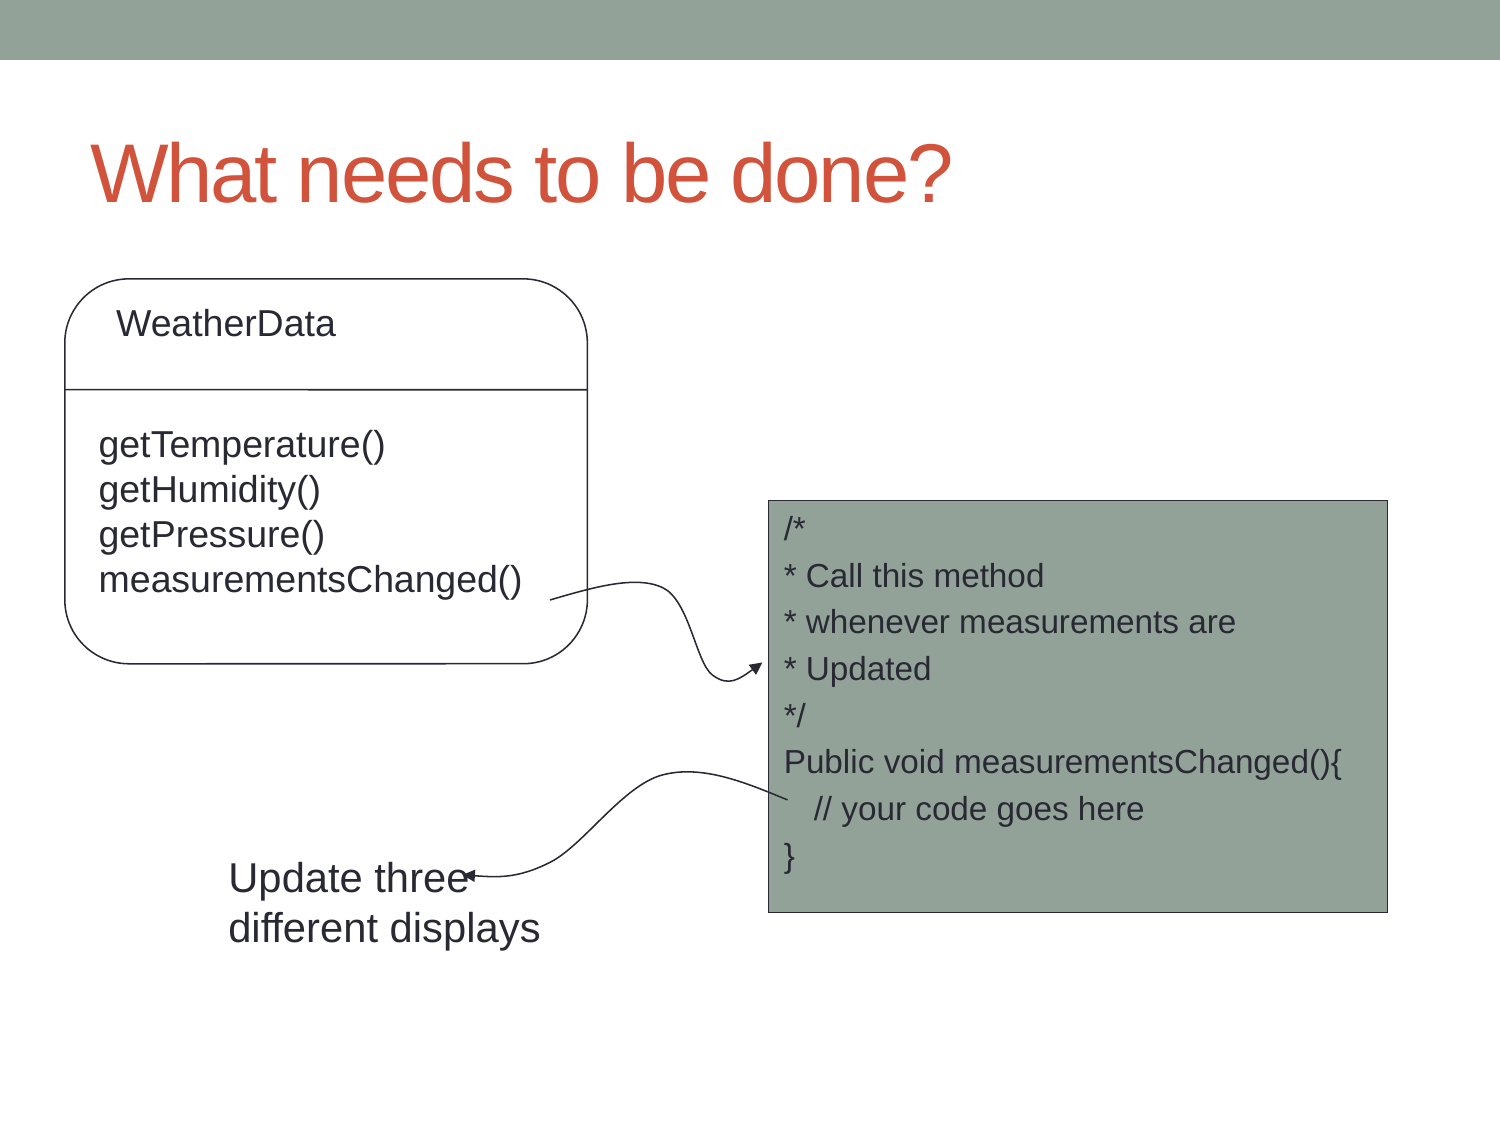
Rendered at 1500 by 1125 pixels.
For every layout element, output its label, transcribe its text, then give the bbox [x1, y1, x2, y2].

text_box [64, 278, 588, 664]
text_box [597, 582, 763, 682]
title What needs to be done? [75, 87, 1425, 250]
text_box Update three different displays [213, 843, 557, 959]
text_box [557, 771, 788, 859]
list /* * Call this method * whenever measurements are * Updated */ Public void measurementsChanged(){ // your code goes here } [768, 500, 1388, 913]
